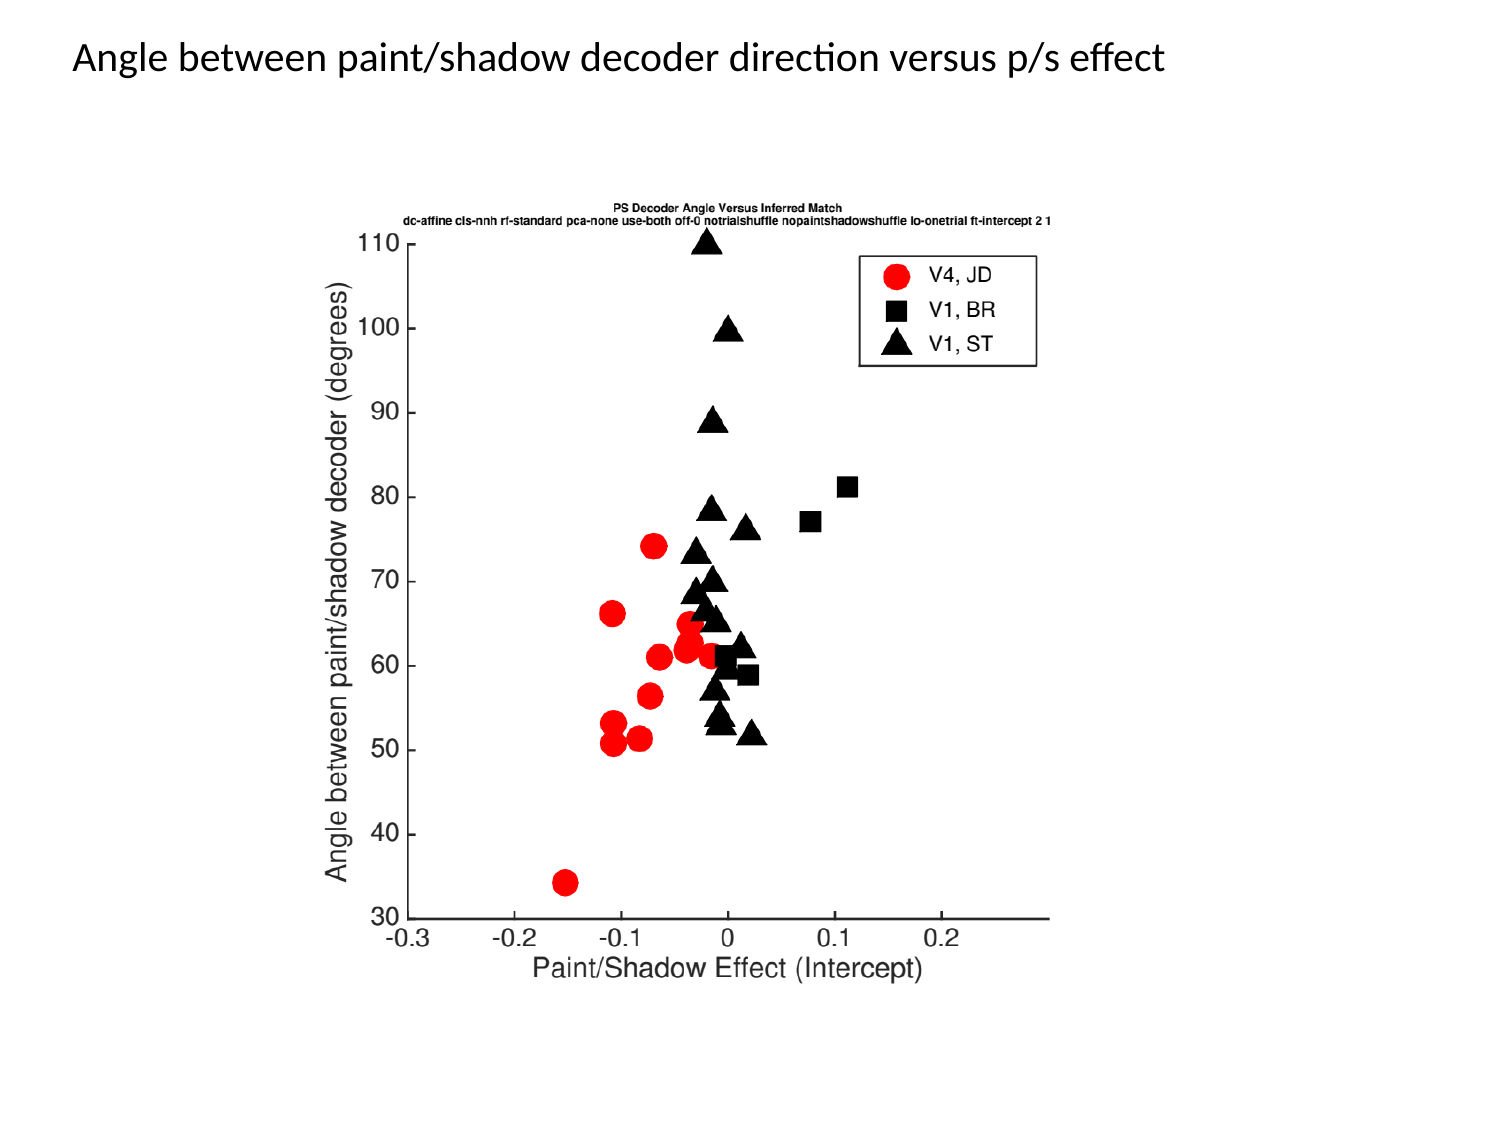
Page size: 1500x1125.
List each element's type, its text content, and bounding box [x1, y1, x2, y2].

picture [299, 179, 1074, 1006]
text_box Angle between paint/shadow decoder direction versus p/s effect [57, 24, 1500, 85]
